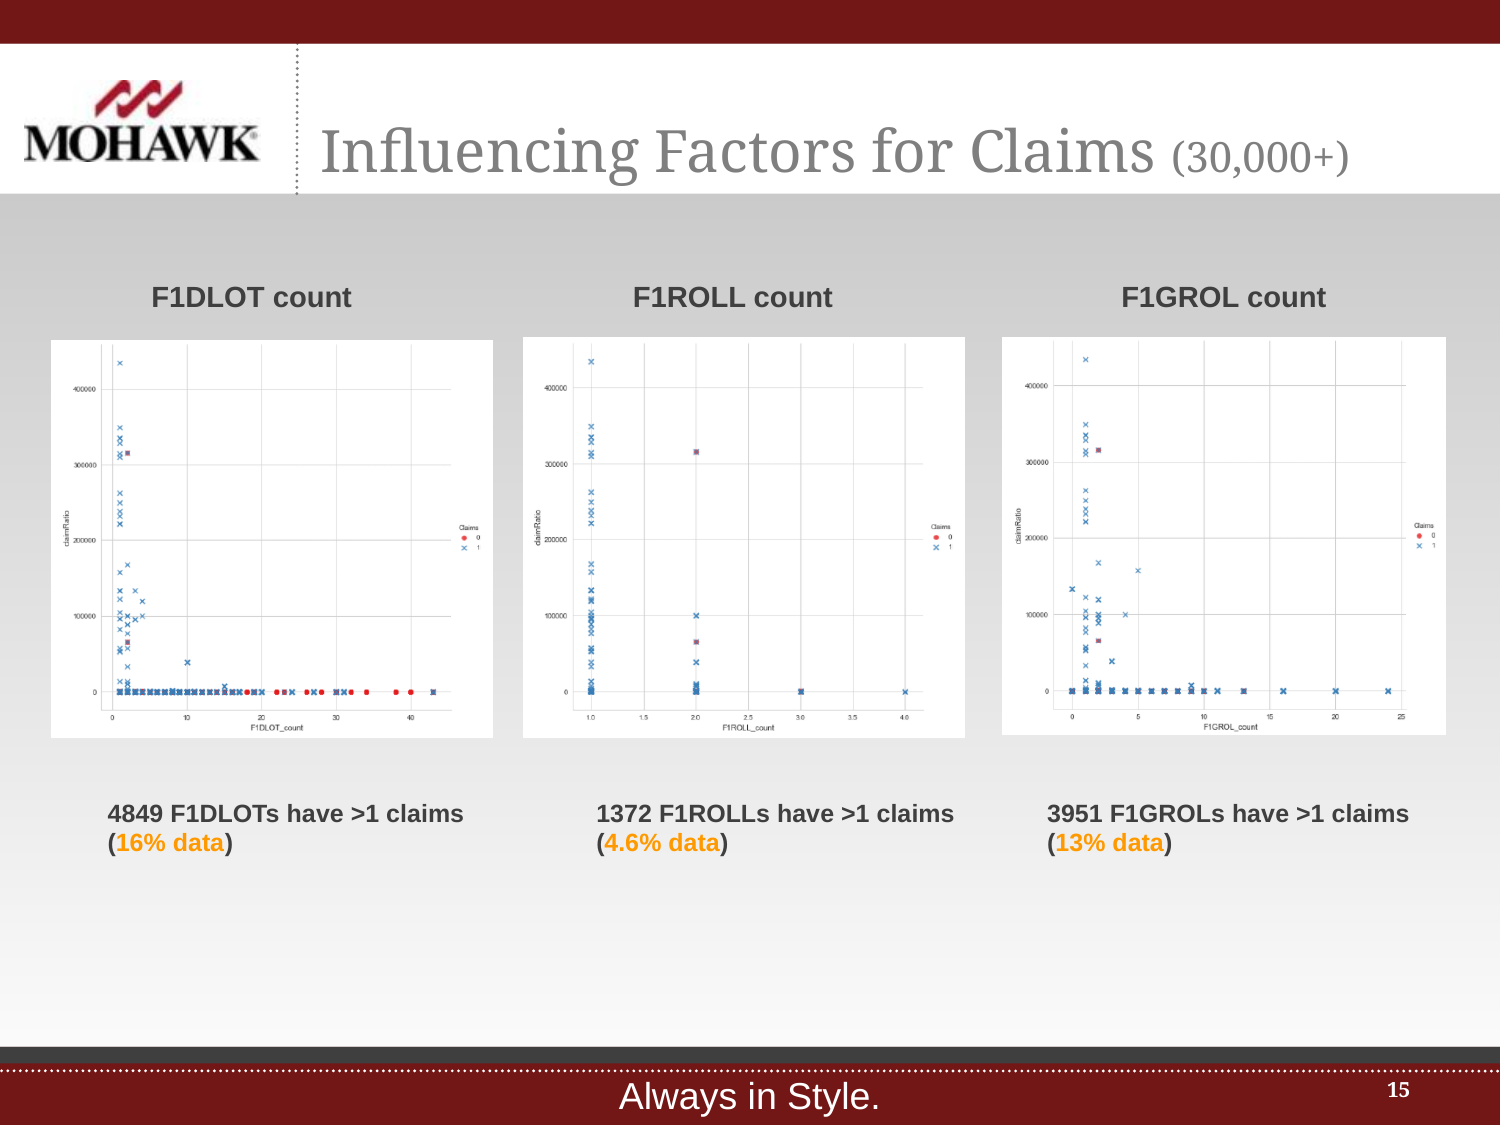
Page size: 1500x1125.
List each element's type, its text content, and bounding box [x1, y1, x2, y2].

text_box 4849 F1DLOTs have >1 claims (16% data) [92, 789, 481, 865]
slide_number 15 [1074, 1068, 1425, 1117]
text_box F1DLOT count [136, 270, 408, 321]
text_box F1GROL count [1106, 270, 1342, 321]
text_box 3951 F1GROLs have >1 claims (13% data) [1032, 789, 1426, 865]
text_box F1ROLL count [618, 270, 870, 321]
picture [522, 337, 965, 739]
picture [24, 80, 261, 162]
picture [51, 340, 493, 738]
picture [1002, 337, 1446, 736]
title Influencing Factors for Claims (30,000+) [320, 51, 1427, 185]
text_box 1372 F1ROLLs have >1 claims (4.6% data) [581, 789, 971, 865]
